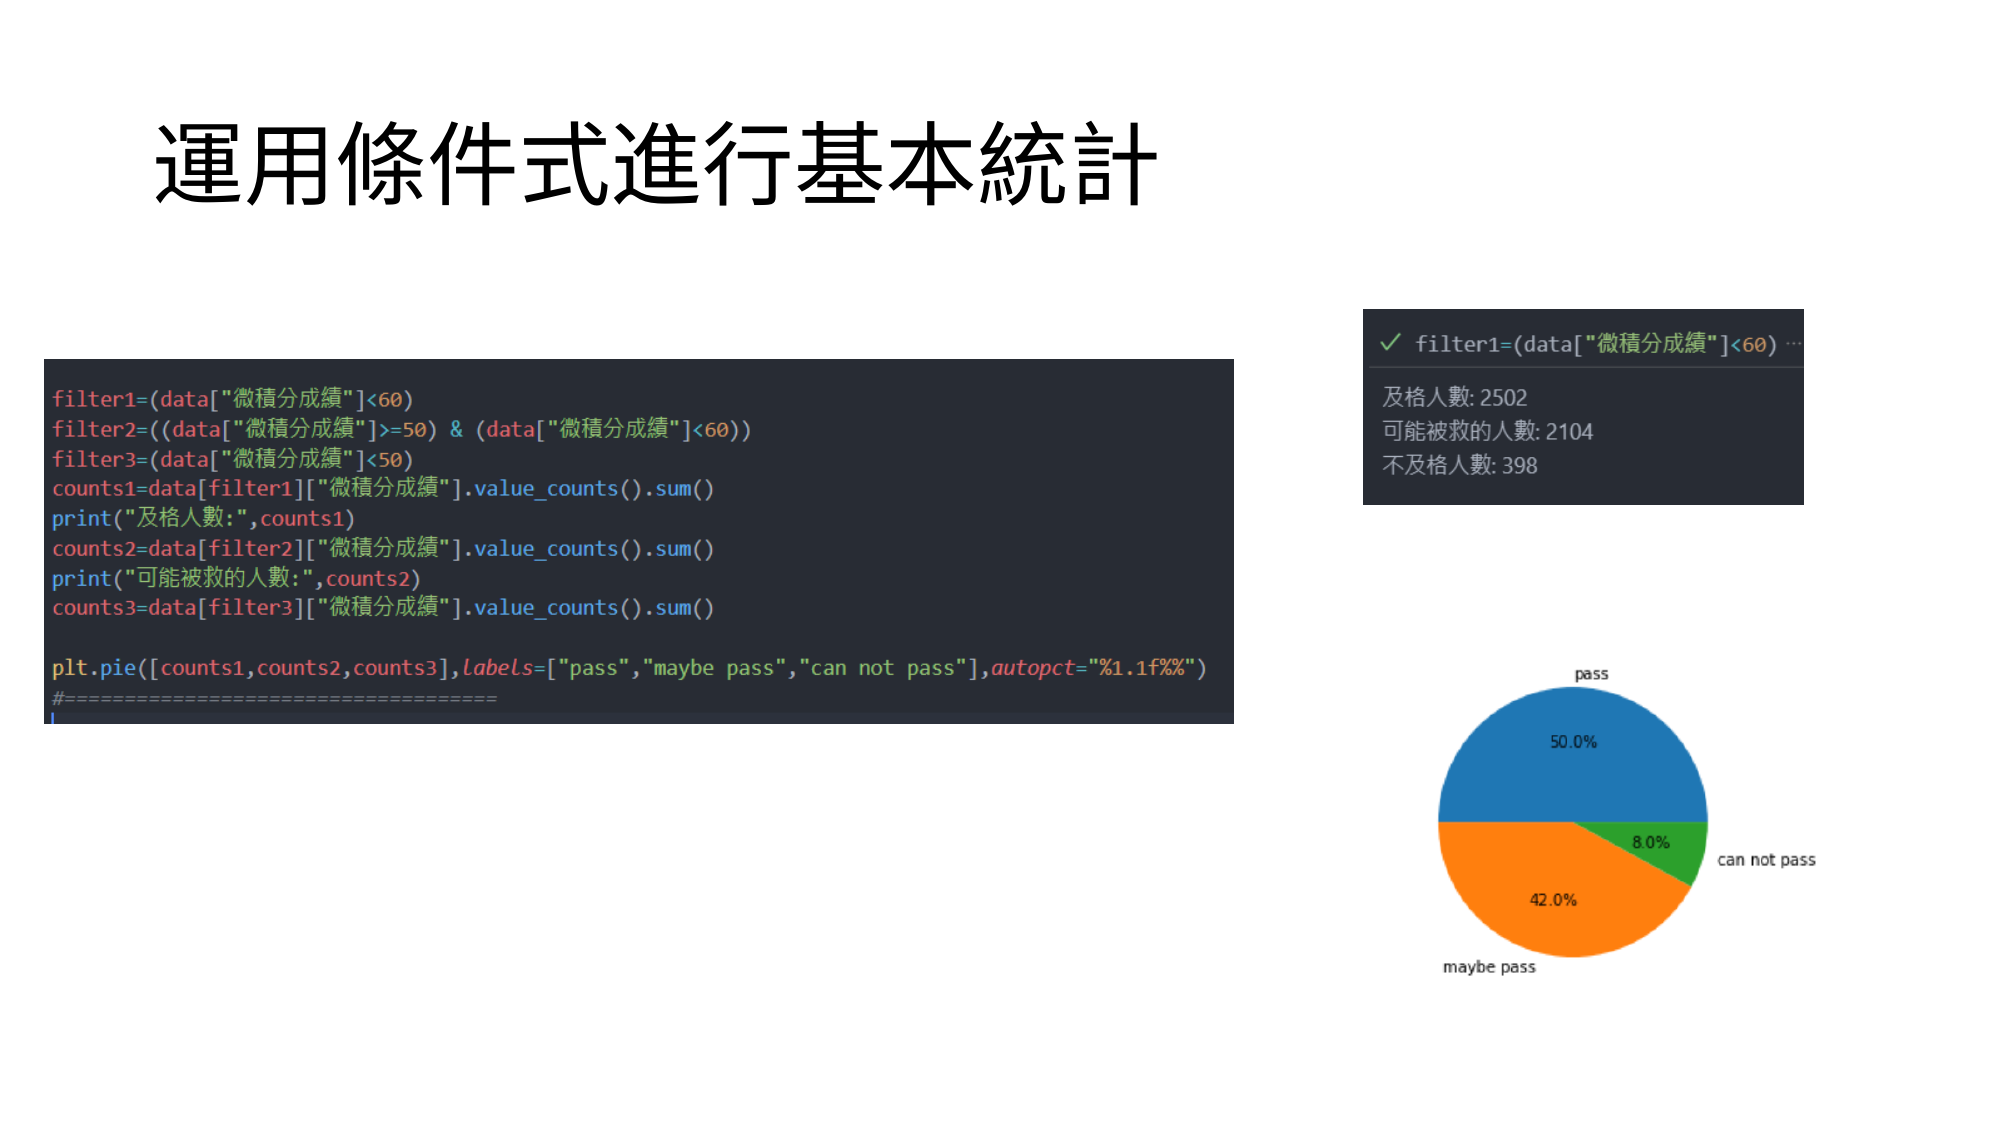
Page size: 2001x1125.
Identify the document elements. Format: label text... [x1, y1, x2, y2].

title 運用條件式進行基本統計 [137, 59, 1863, 278]
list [44, 359, 1234, 724]
picture [1363, 309, 1805, 505]
picture [1349, 581, 1873, 1078]
